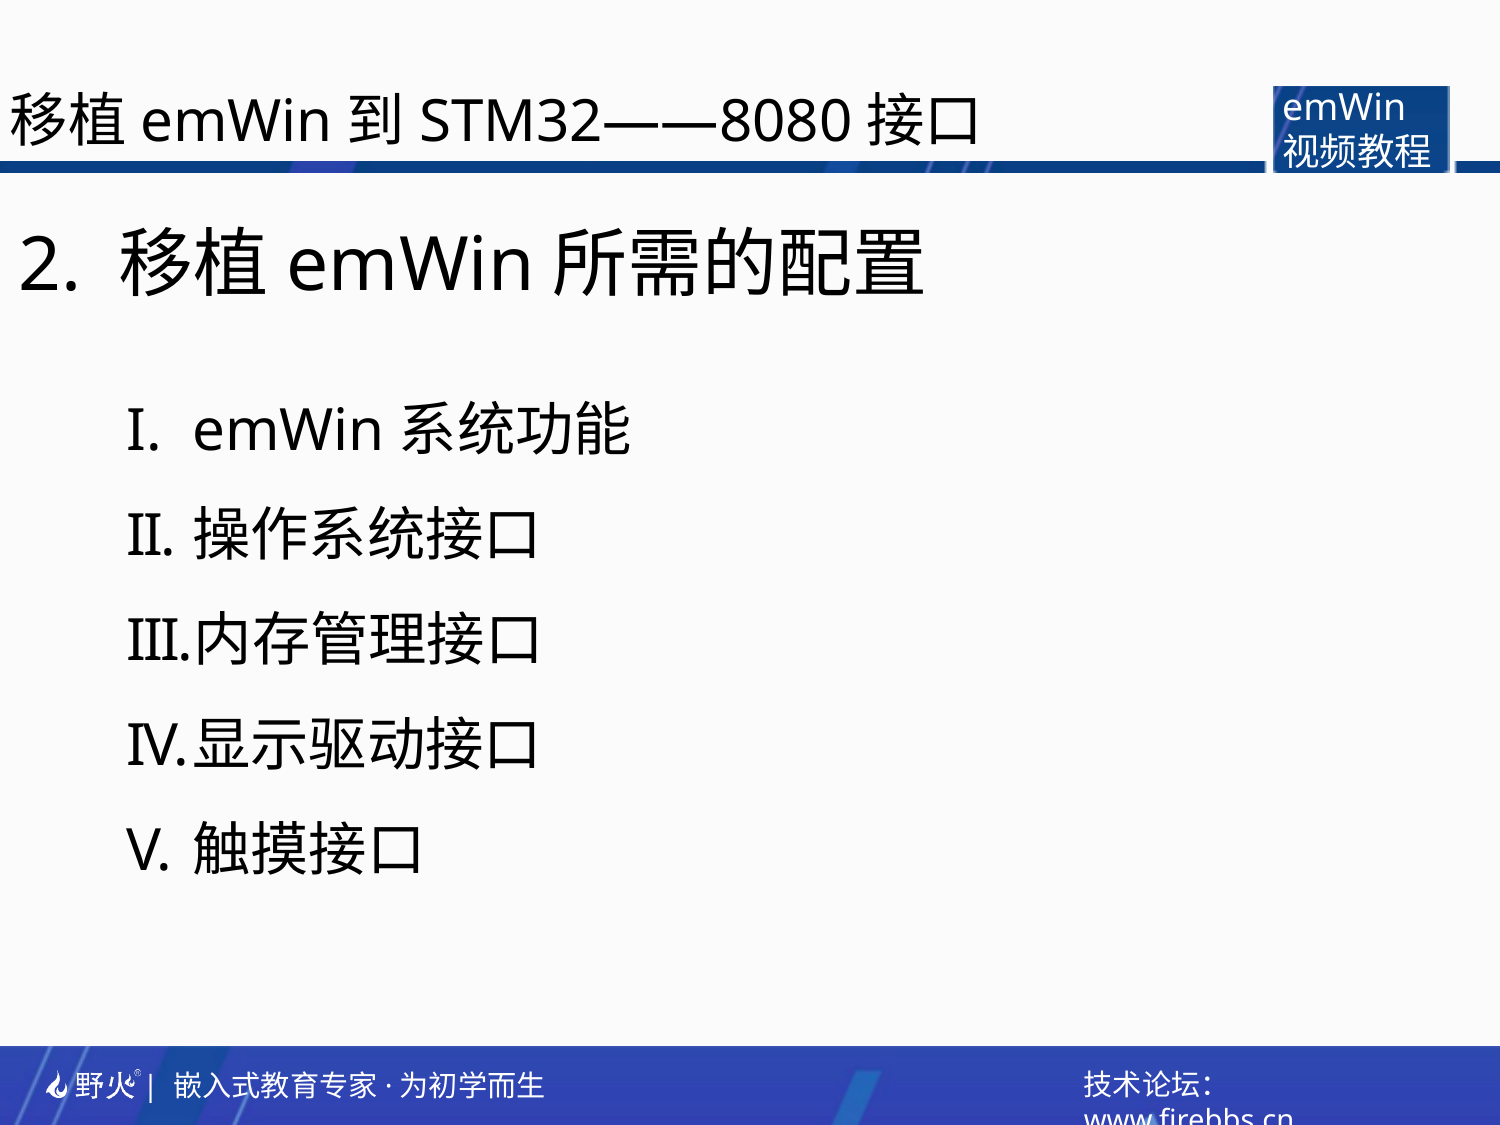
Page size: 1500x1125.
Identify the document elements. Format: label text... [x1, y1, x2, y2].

picture [0, 161, 1267, 173]
picture [1103, 1115, 1109, 1125]
picture [1192, 1116, 1200, 1121]
picture [1227, 1116, 1236, 1125]
picture [1138, 1117, 1143, 1125]
text_box 2. 移植emWin所需的配置 [3, 207, 942, 313]
text_box emWin 视频教程 [1267, 75, 1460, 181]
picture [1281, 1116, 1289, 1125]
picture [1209, 1116, 1218, 1125]
picture [0, 1046, 1500, 1125]
picture [1460, 161, 1500, 173]
picture [1092, 1117, 1097, 1125]
text_box 移植emWin到STM32——8080接口 [0, 75, 998, 161]
text_box emWin系统功能 操作系统接口 内存管理接口 显示驱动接口 触摸接口 [112, 349, 1294, 890]
picture [1126, 1115, 1132, 1125]
picture [1115, 1117, 1120, 1125]
